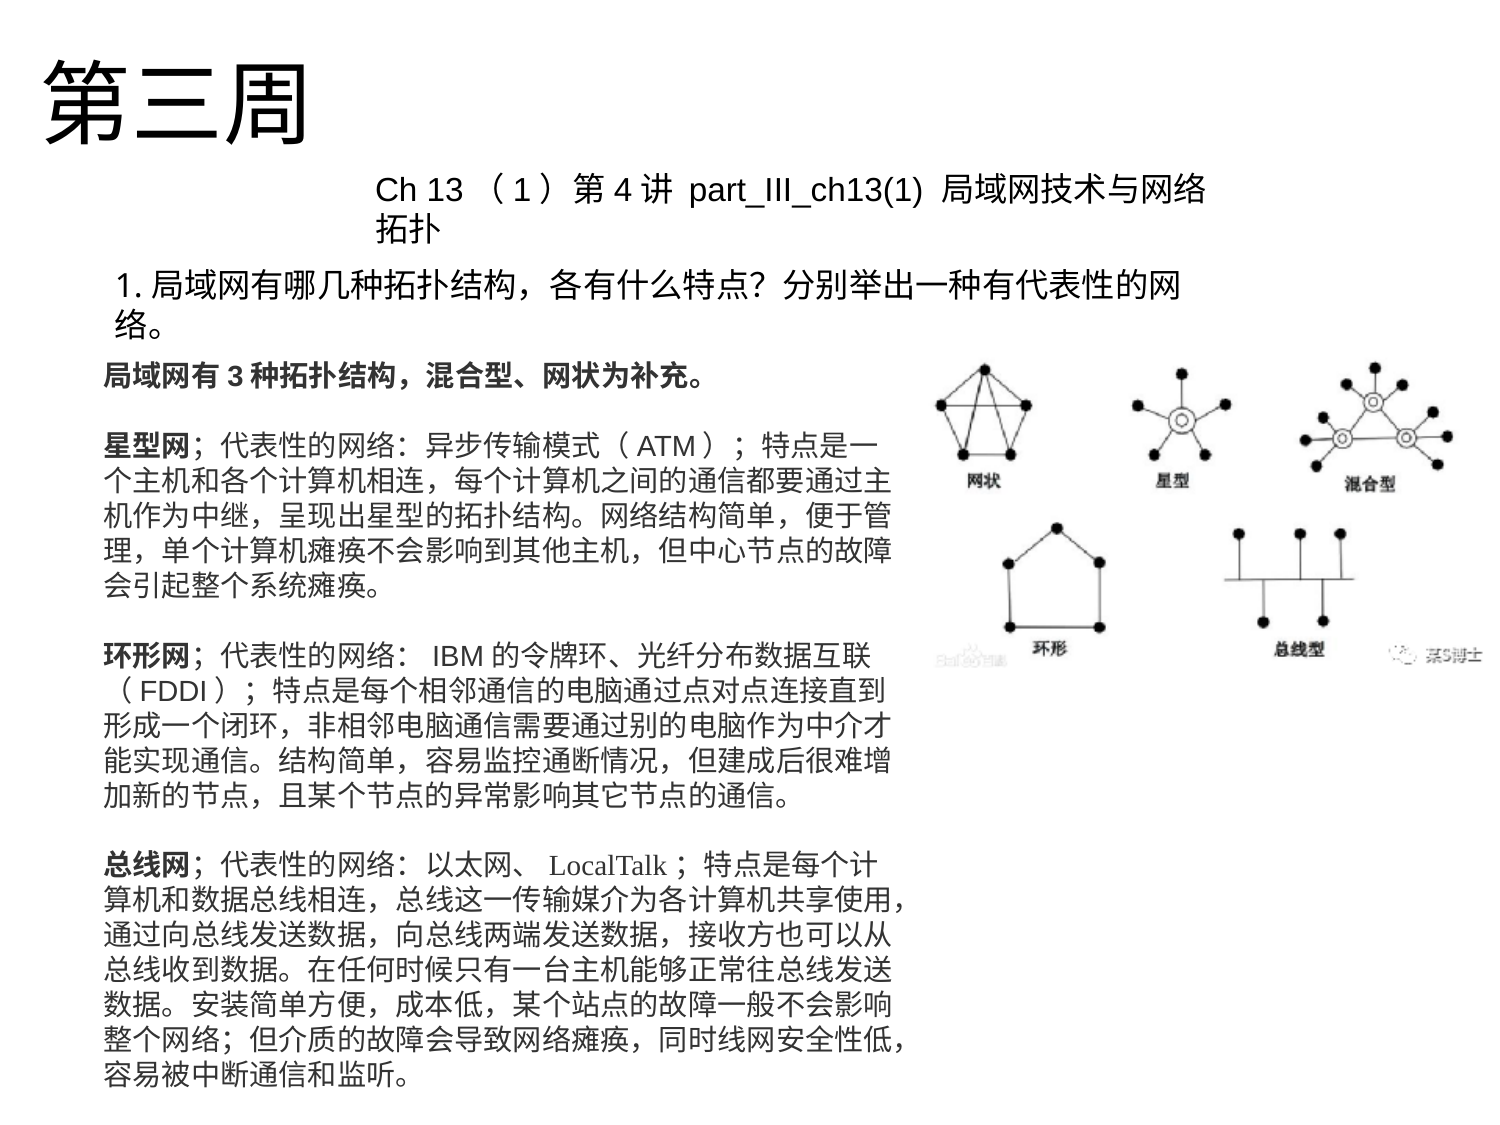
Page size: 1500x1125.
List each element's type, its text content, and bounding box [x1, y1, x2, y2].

text_box 1.局域网有哪几种拓扑结构，各有什么特点？分别举出一种有代表性的网络。 [100, 256, 1221, 349]
title 第三周 [0, 18, 610, 183]
text_box Ch 13（1）第4讲 part_III_ch13(1) 局域网技术与网络拓扑 [360, 160, 1244, 256]
text_box 局域网有3种拓扑结构，混合型、网状为补充。 星型网；代表性的网络：异步传输模式（ATM）；特点是一个主机和各个计算机相连，每个计算机之间的通信都要通过主机作为中继，呈现出星型的拓扑结构。网络结构简单，便于管理，单个计算机瘫痪不会影响到其他主机，但中心节点的故障会引起整个系统瘫痪。 环形网；代表性的网络：IBM的令牌环、光纤分布数据互联（FDDI）；特点是每个相邻通信的电脑通过点对点连接直到形成一个闭环，非相邻电脑通信需要通过别的电脑作为中介才能实现通信。结构简单，容易监控通断情况，但建成后很难增加新的节点，且某个节点的异常影响其它节点的通信。 总线网；代表性的网络：以太网、LocalTalk；特点是每个计算机和数据总线相连，总线这一传输媒介为各计算机共享使用，通过向总线发送数据，向总线两端发送数据，接收方也可以从总线收到数据。在任何时候只有一台主机能够正常往总线发送数据。安装简单方便，成本低，某个站点的故障一般不会影响整个网络；但介质的故障会导致网络瘫痪，同时线网安全性低，容易被中断通信和监听。 [88, 349, 922, 1099]
picture [909, 338, 1500, 682]
